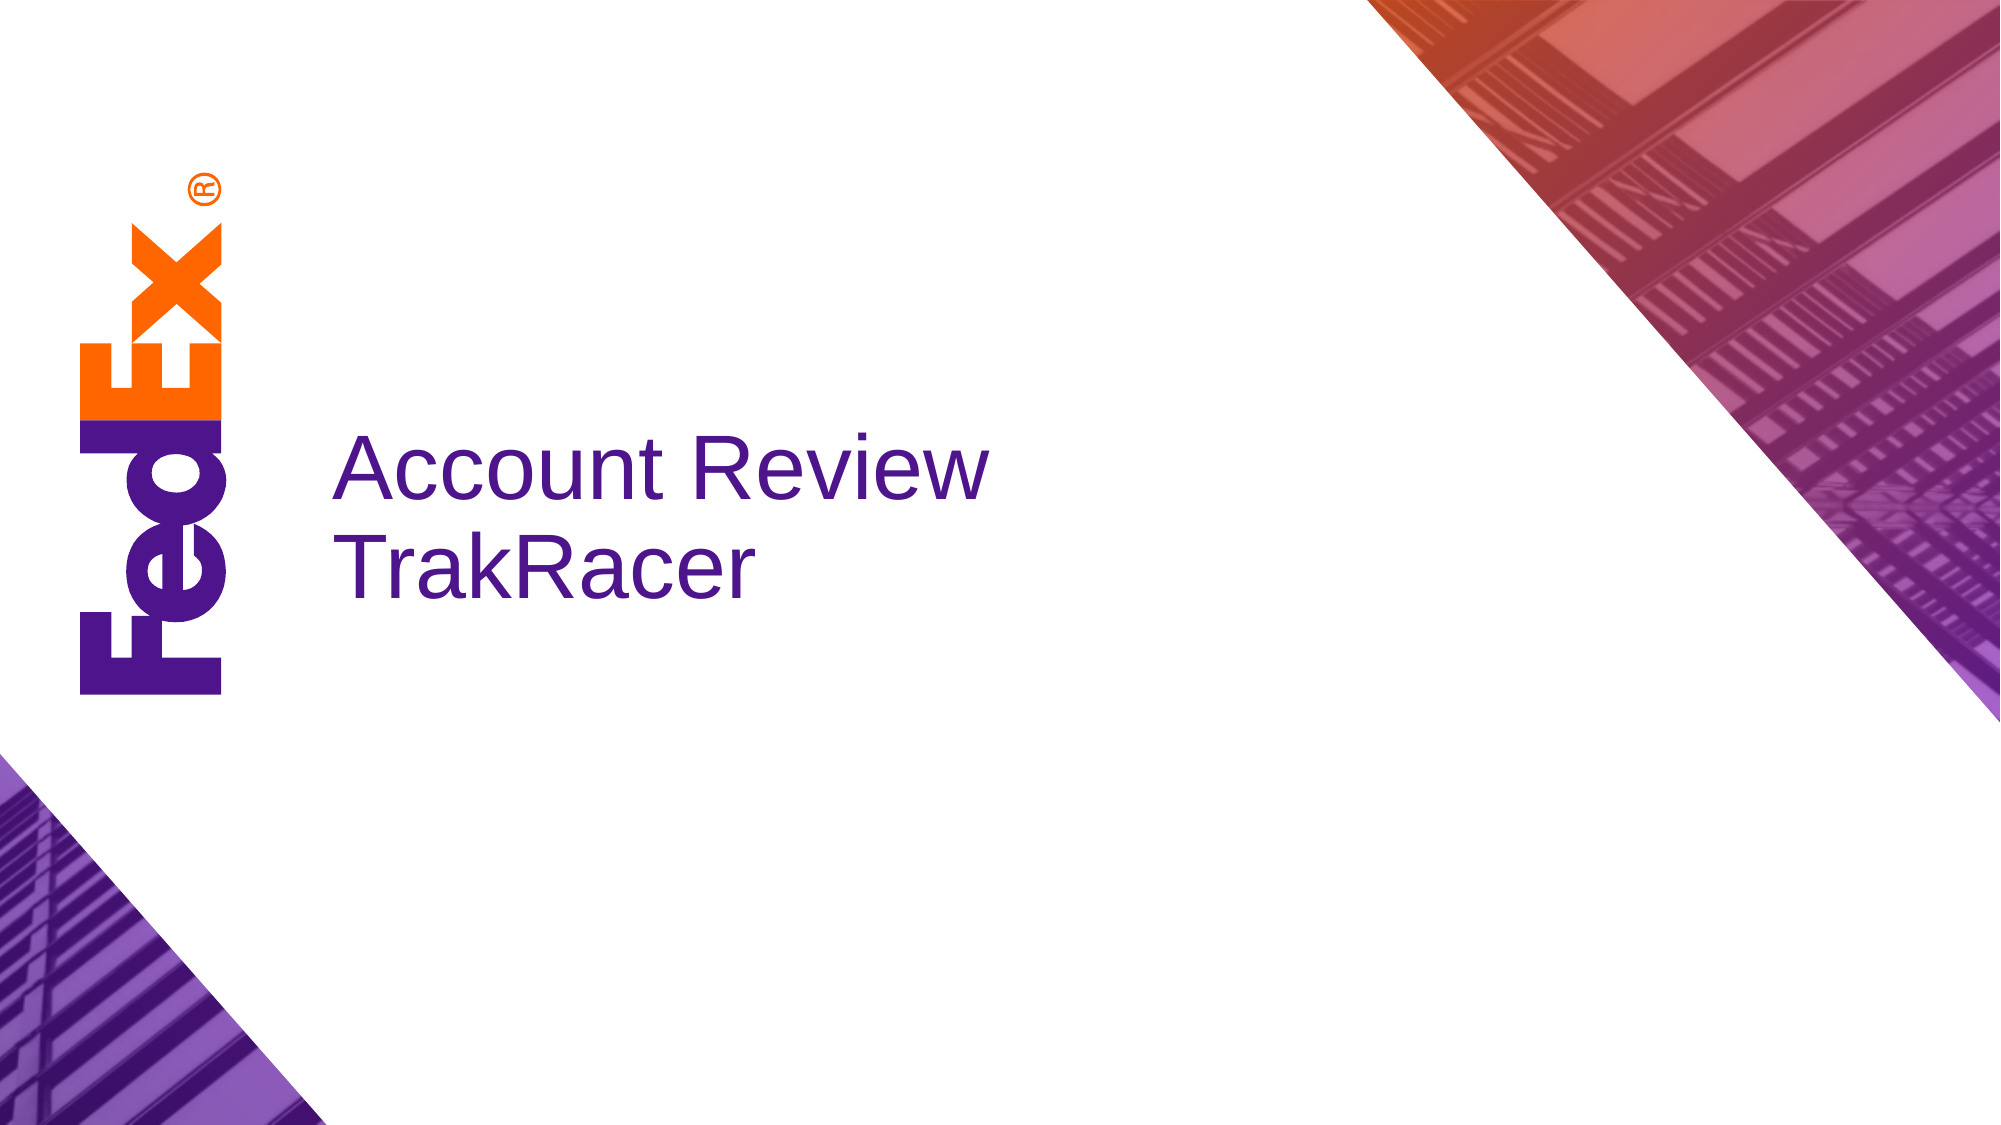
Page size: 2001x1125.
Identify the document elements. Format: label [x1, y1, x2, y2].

text_box [0, 360, 415, 507]
picture [0, 0, 2000, 1125]
